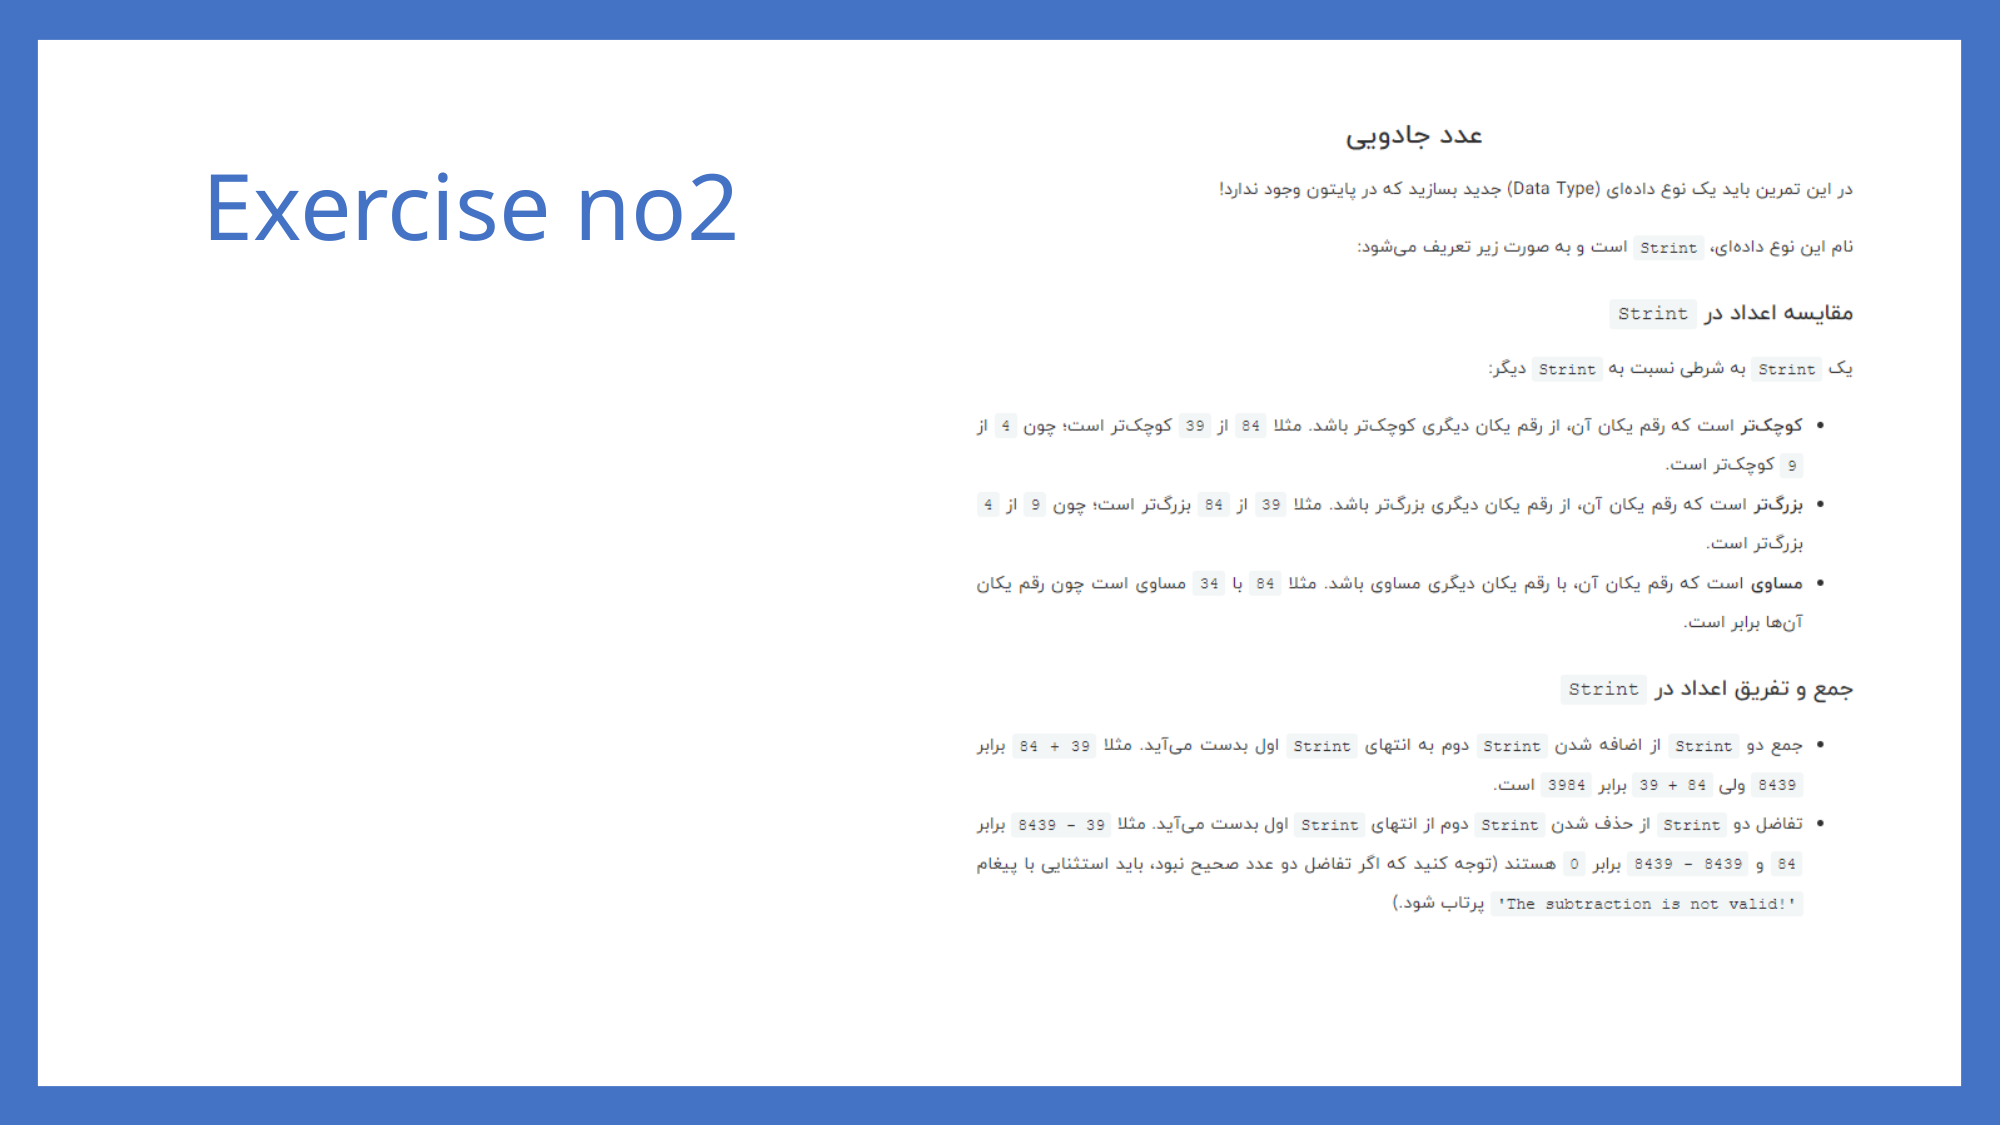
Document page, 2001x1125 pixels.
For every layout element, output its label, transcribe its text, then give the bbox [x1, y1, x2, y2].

title Exercise no2 [187, 99, 899, 323]
picture [901, 99, 1905, 940]
